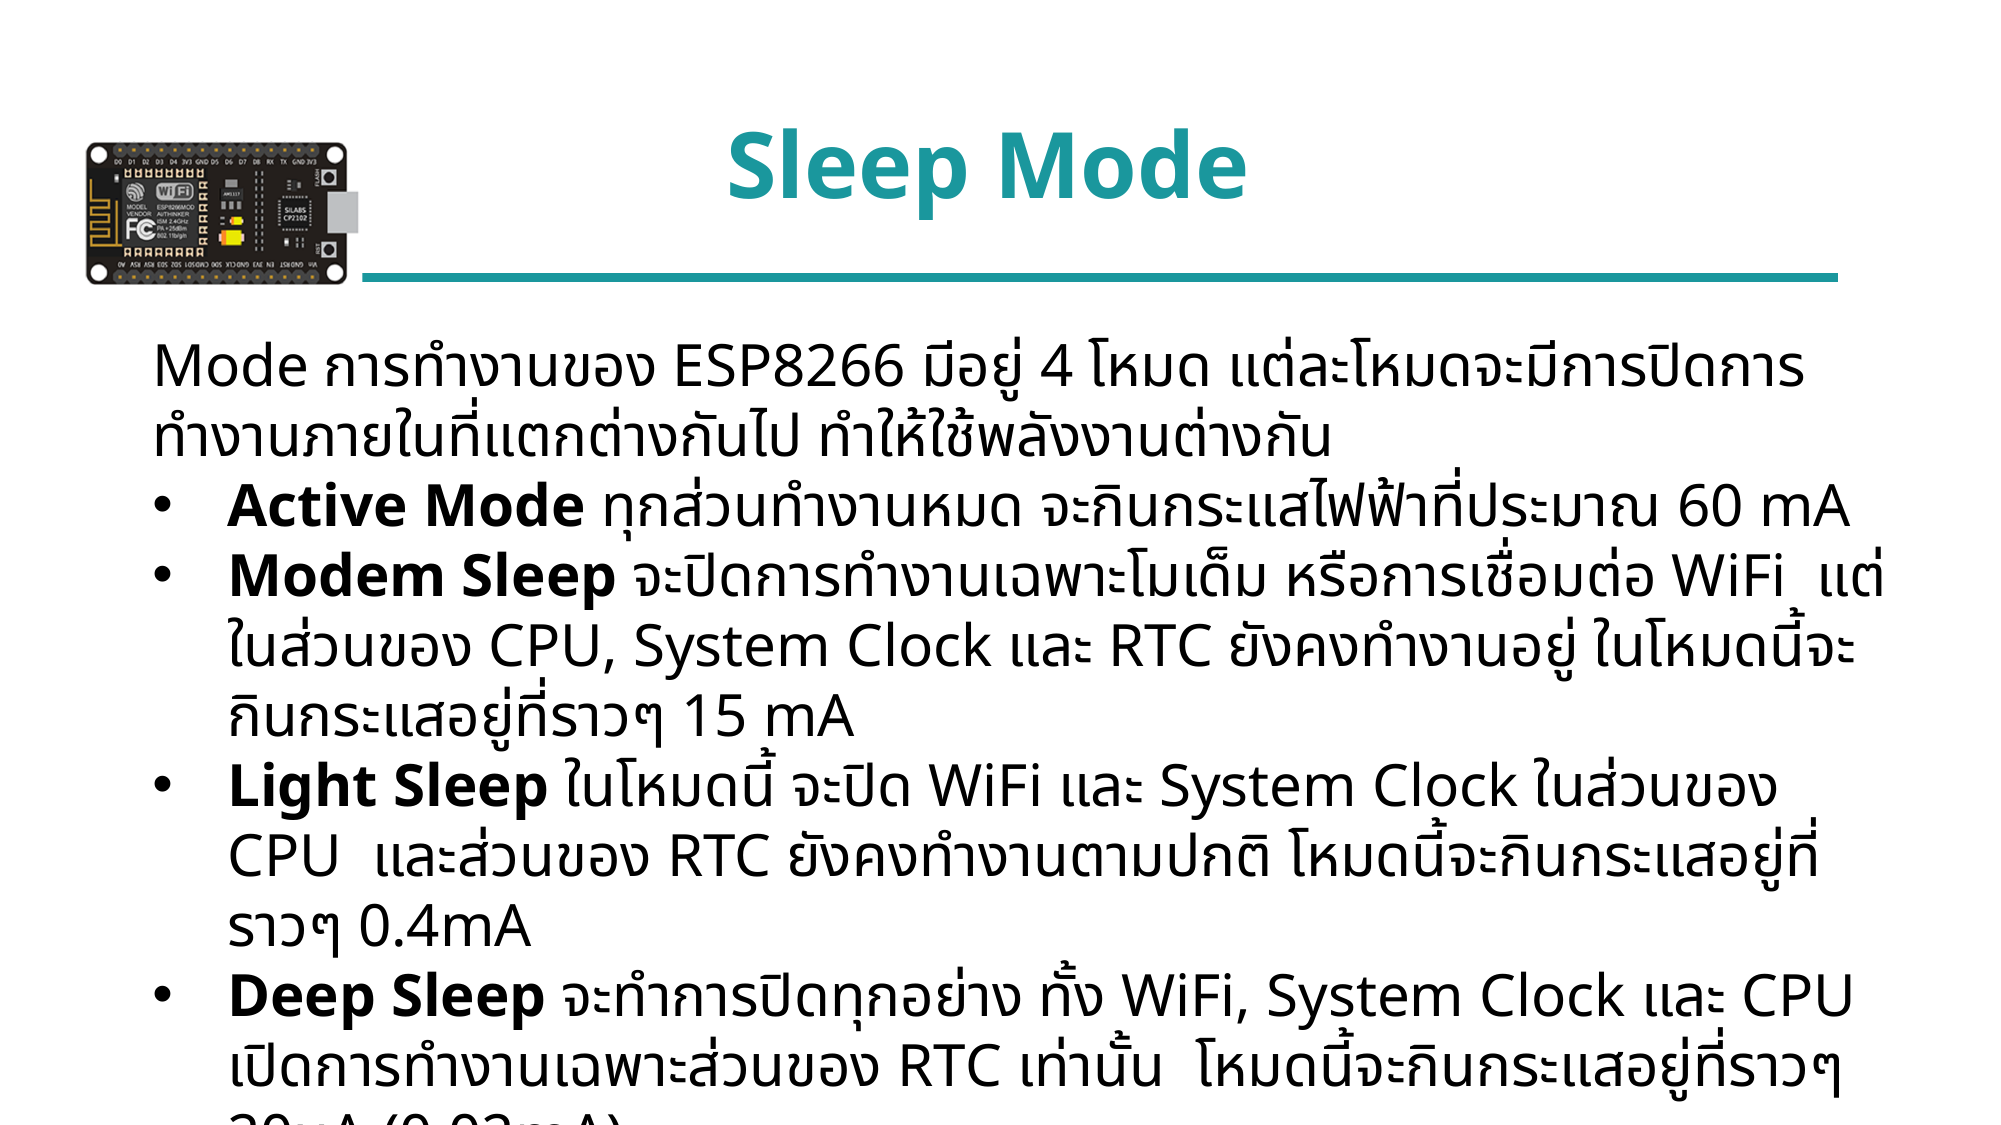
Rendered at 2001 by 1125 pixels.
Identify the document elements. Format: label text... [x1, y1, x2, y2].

picture [82, 72, 363, 354]
text_box Mode การทำงานของ ESP8266 มีอยู่ 4 โหมด แต่ละโหมดจะมีการปิดการทำงานภายในที่แตกต่างกันไป ทำให้ใช้พลังงานต่างกัน Active Mode ทุกส่วนทำงานหมด จะกินกระแสไฟฟ้าที่ประมาณ 60 mA Modem Sleep จะปิดการทำงานเฉพาะโมเด็ม หรือการเชื่อมต่อ WiFi แต่ในส่วนของ CPU, System Clock และ RTC ยังคงทำงานอยู่ ในโหมดนี้จะกินกระแสอยู่ที่ราวๆ 15 mA Light Sleep ในโหมดนี้ จะปิด WiFi และ System Clock ในส่วนของ CPU และส่วนของ RTC ยังคงทำงานตามปกติ โหมดนี้จะกินกระแสอยู่ที่ราวๆ 0.4mA Deep Sleep จะทำการปิดทุกอย่าง ทั้ง WiFi, System Clock และ CPU เปิดการทำงานเฉพาะส่วนของ RTC เท่านั้น โหมดนี้จะกินกระแสอยู่ที่ราวๆ 20uA (0.02mA) กรณีใช้ ESP8266 บนบอร์ดพัฒนาอย่างเช่น NodeMCU ในโหมด Deep Sleep ก็จะกินกระแสสูงขึ้นเป็นประมาณ 20mA เนื่องจากมีการใช้พลังงานไปกับอุปกรณ์อื่นๆบนบอร์ด อย่าง IC Regulatorเป็นต้น [137, 320, 1918, 1125]
title Sleep Mode [137, 59, 1863, 278]
